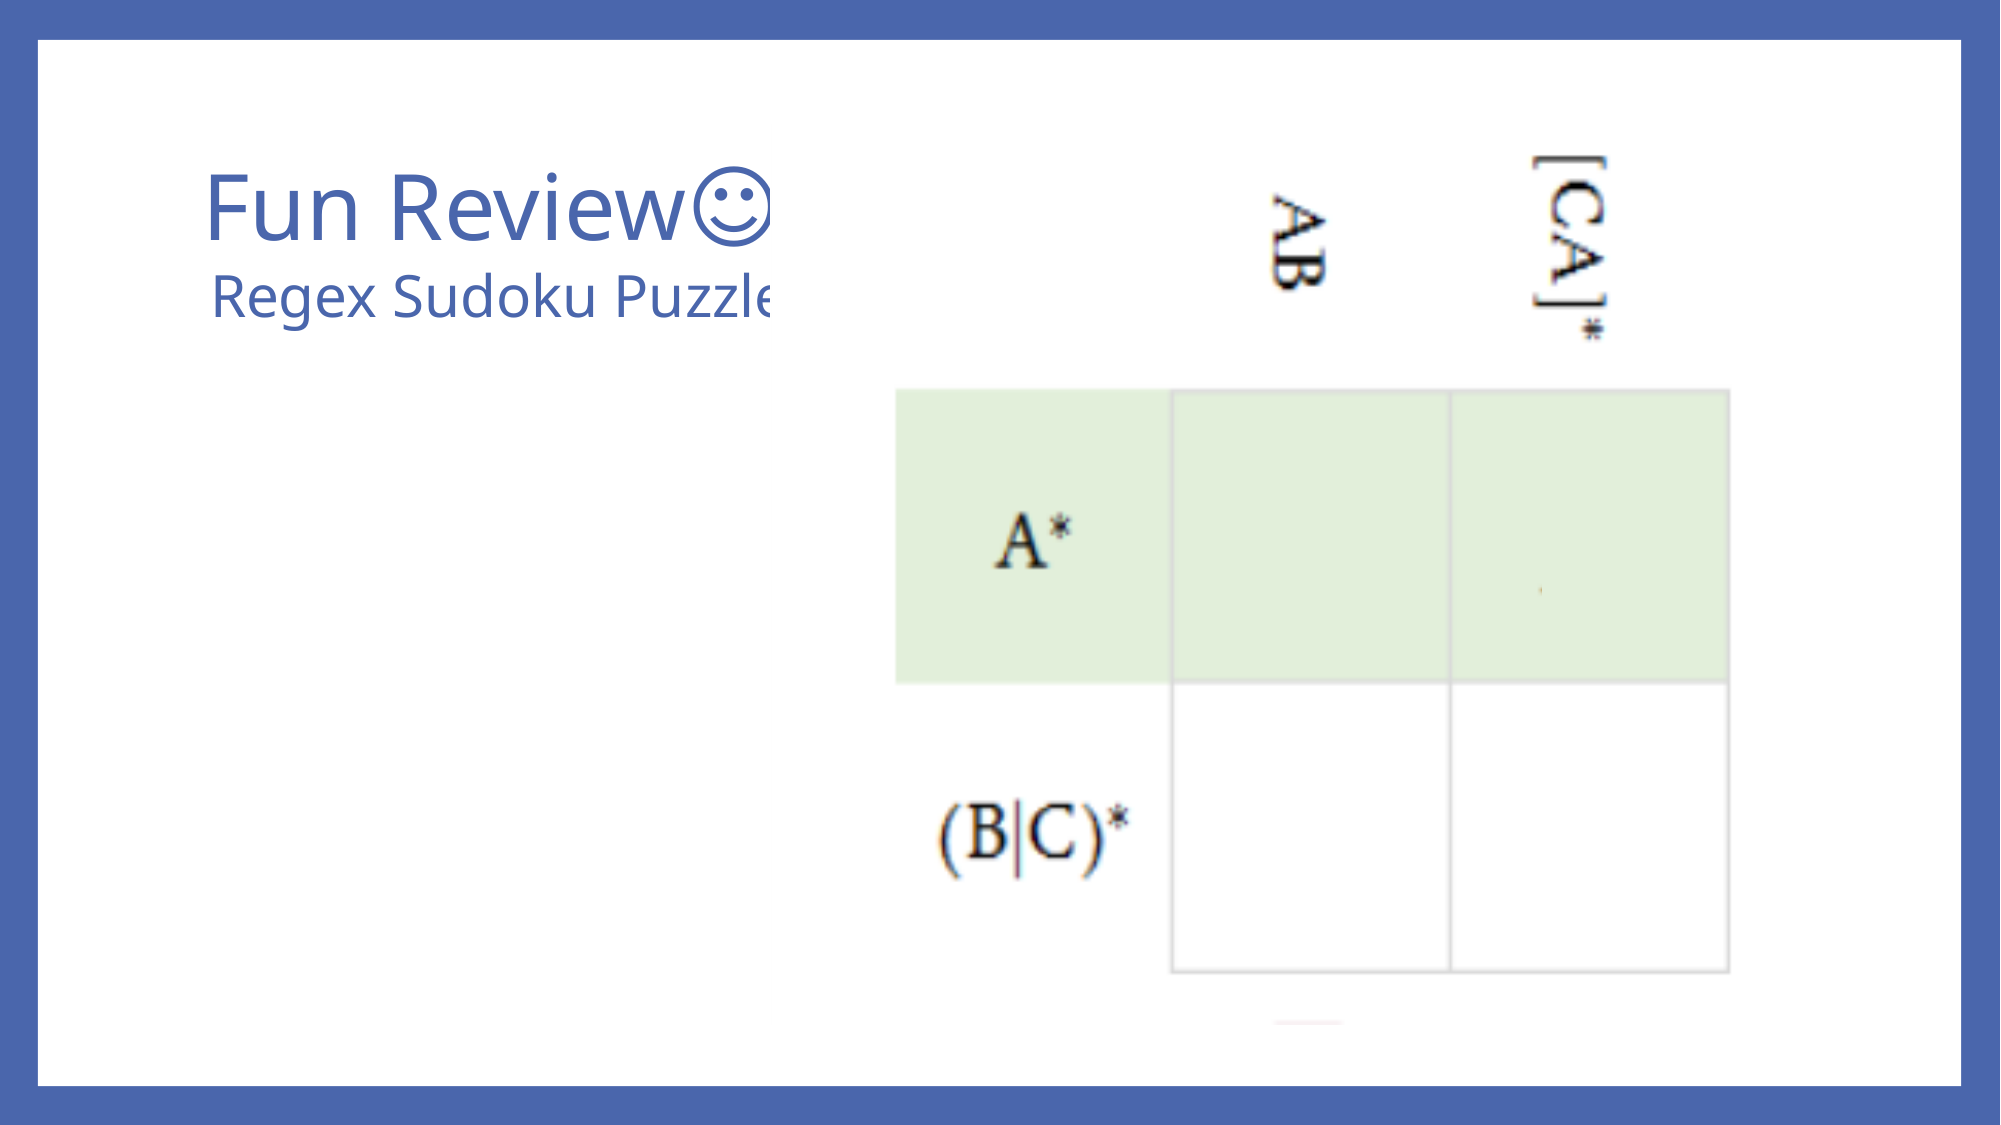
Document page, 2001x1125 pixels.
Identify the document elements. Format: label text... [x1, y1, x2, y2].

title Fun Review☺ [187, 99, 1808, 259]
list Regex Sudoku Puzzle [187, 259, 765, 1000]
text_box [770, 124, 1890, 1026]
